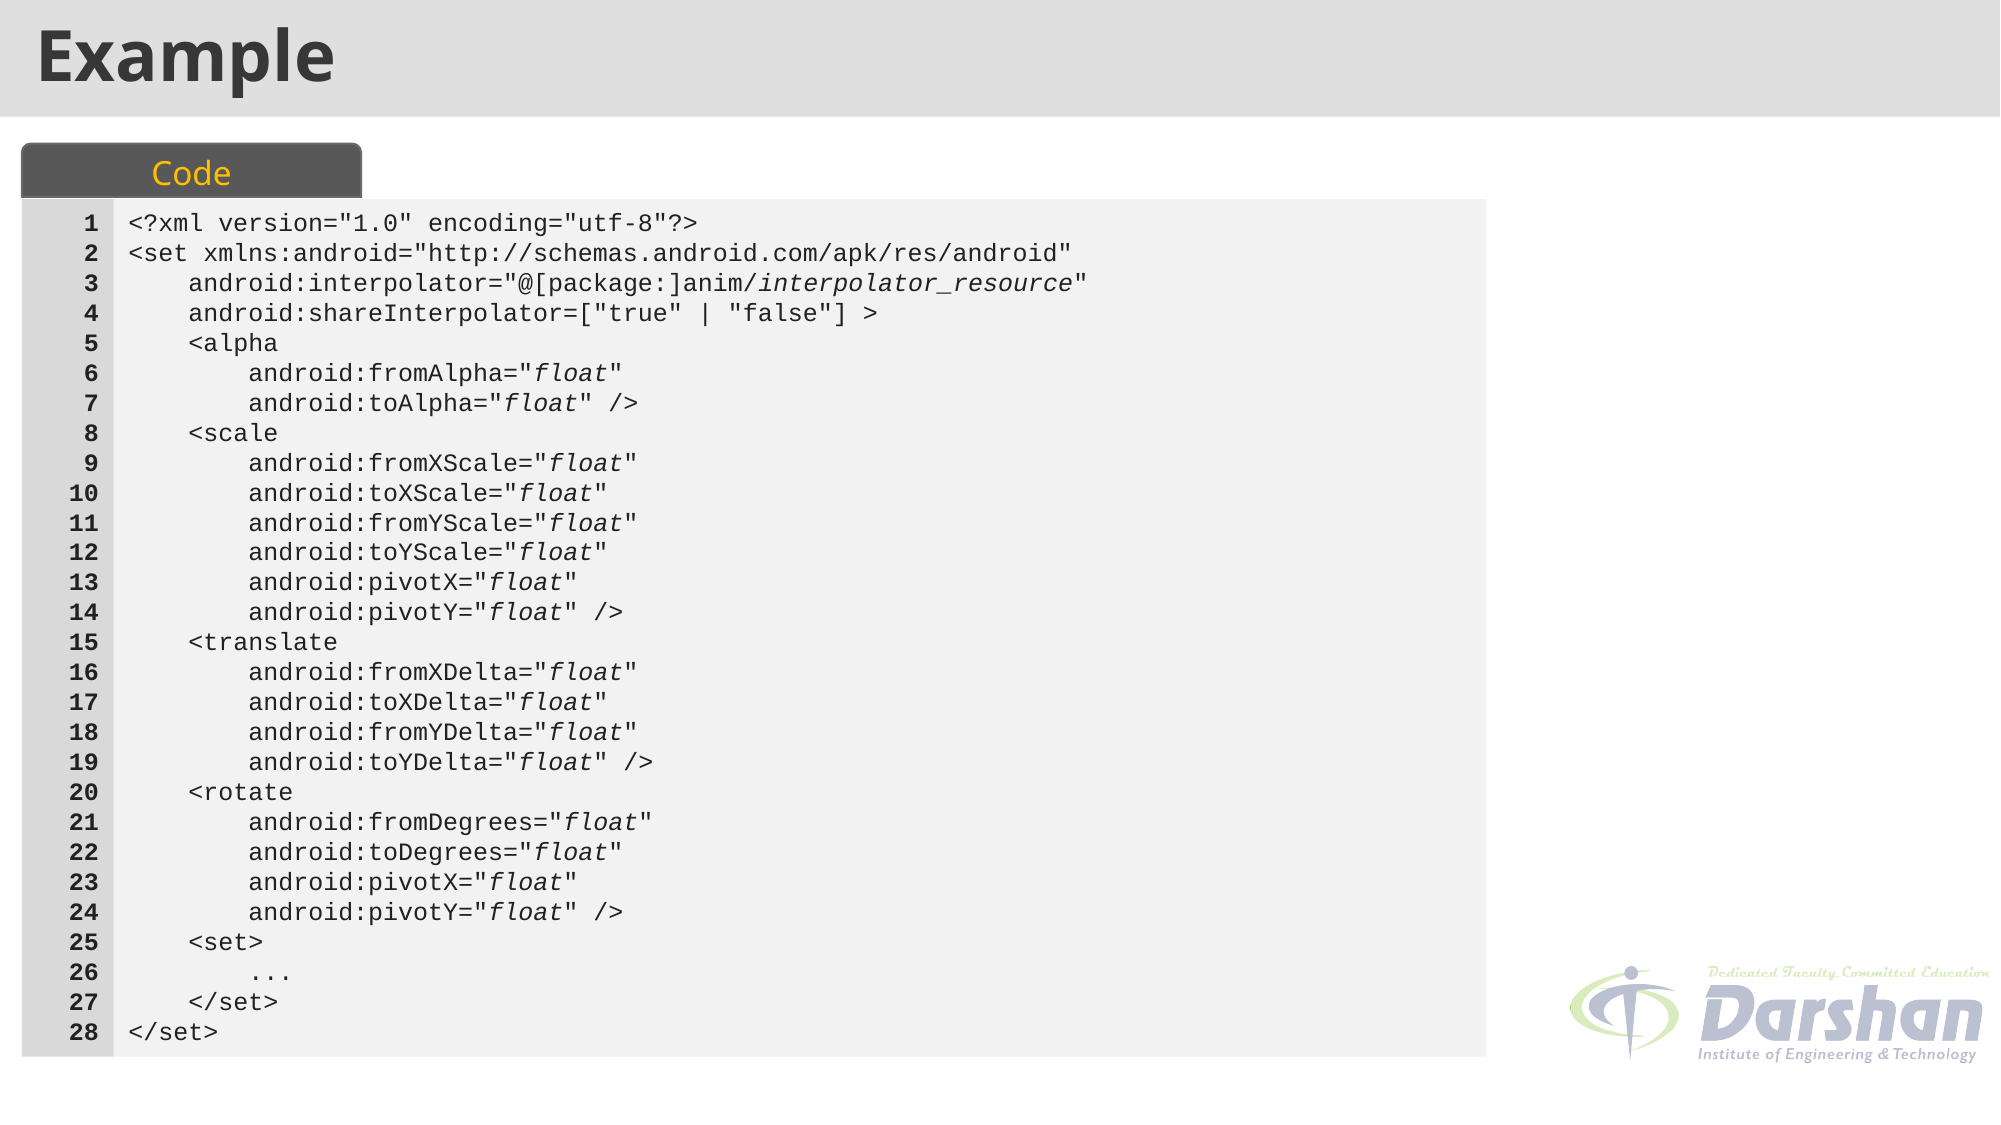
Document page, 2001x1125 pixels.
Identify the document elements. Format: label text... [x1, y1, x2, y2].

text_box 1 2 3 4 5 6 7 8 9 10 11 12 13 14 15 16 17 18 19 20 21 22 23 24 25 26 27 28 [21, 198, 115, 1058]
text_box <?xml version="1.0" encoding="utf-8"?> <set xmlns:android="http://schemas.android.com/apk/res/android" android:interpolator="@[package:]anim/interpolator_resource" android:shareInterpolator=["true" | "false"] > <alpha android:fromAlpha="float" android:toAlpha="float" /> <scale android:fromXScale="float" android:toXScale="float" android:fromYScale="float" android:toYScale="float" android:pivotX="float" android:pivotY="float" /> <translate android:fromXDelta="float" android:toXDelta="float" android:fromYDelta="float" android:toYDelta="float" /> <rotate android:fromDegrees="float" android:toDegrees="float" android:pivotX="float" android:pivotY="float" /> <set> ... </set> </set> [115, 198, 1488, 1058]
text_box Code [20, 142, 363, 198]
title Example [0, 0, 2000, 117]
